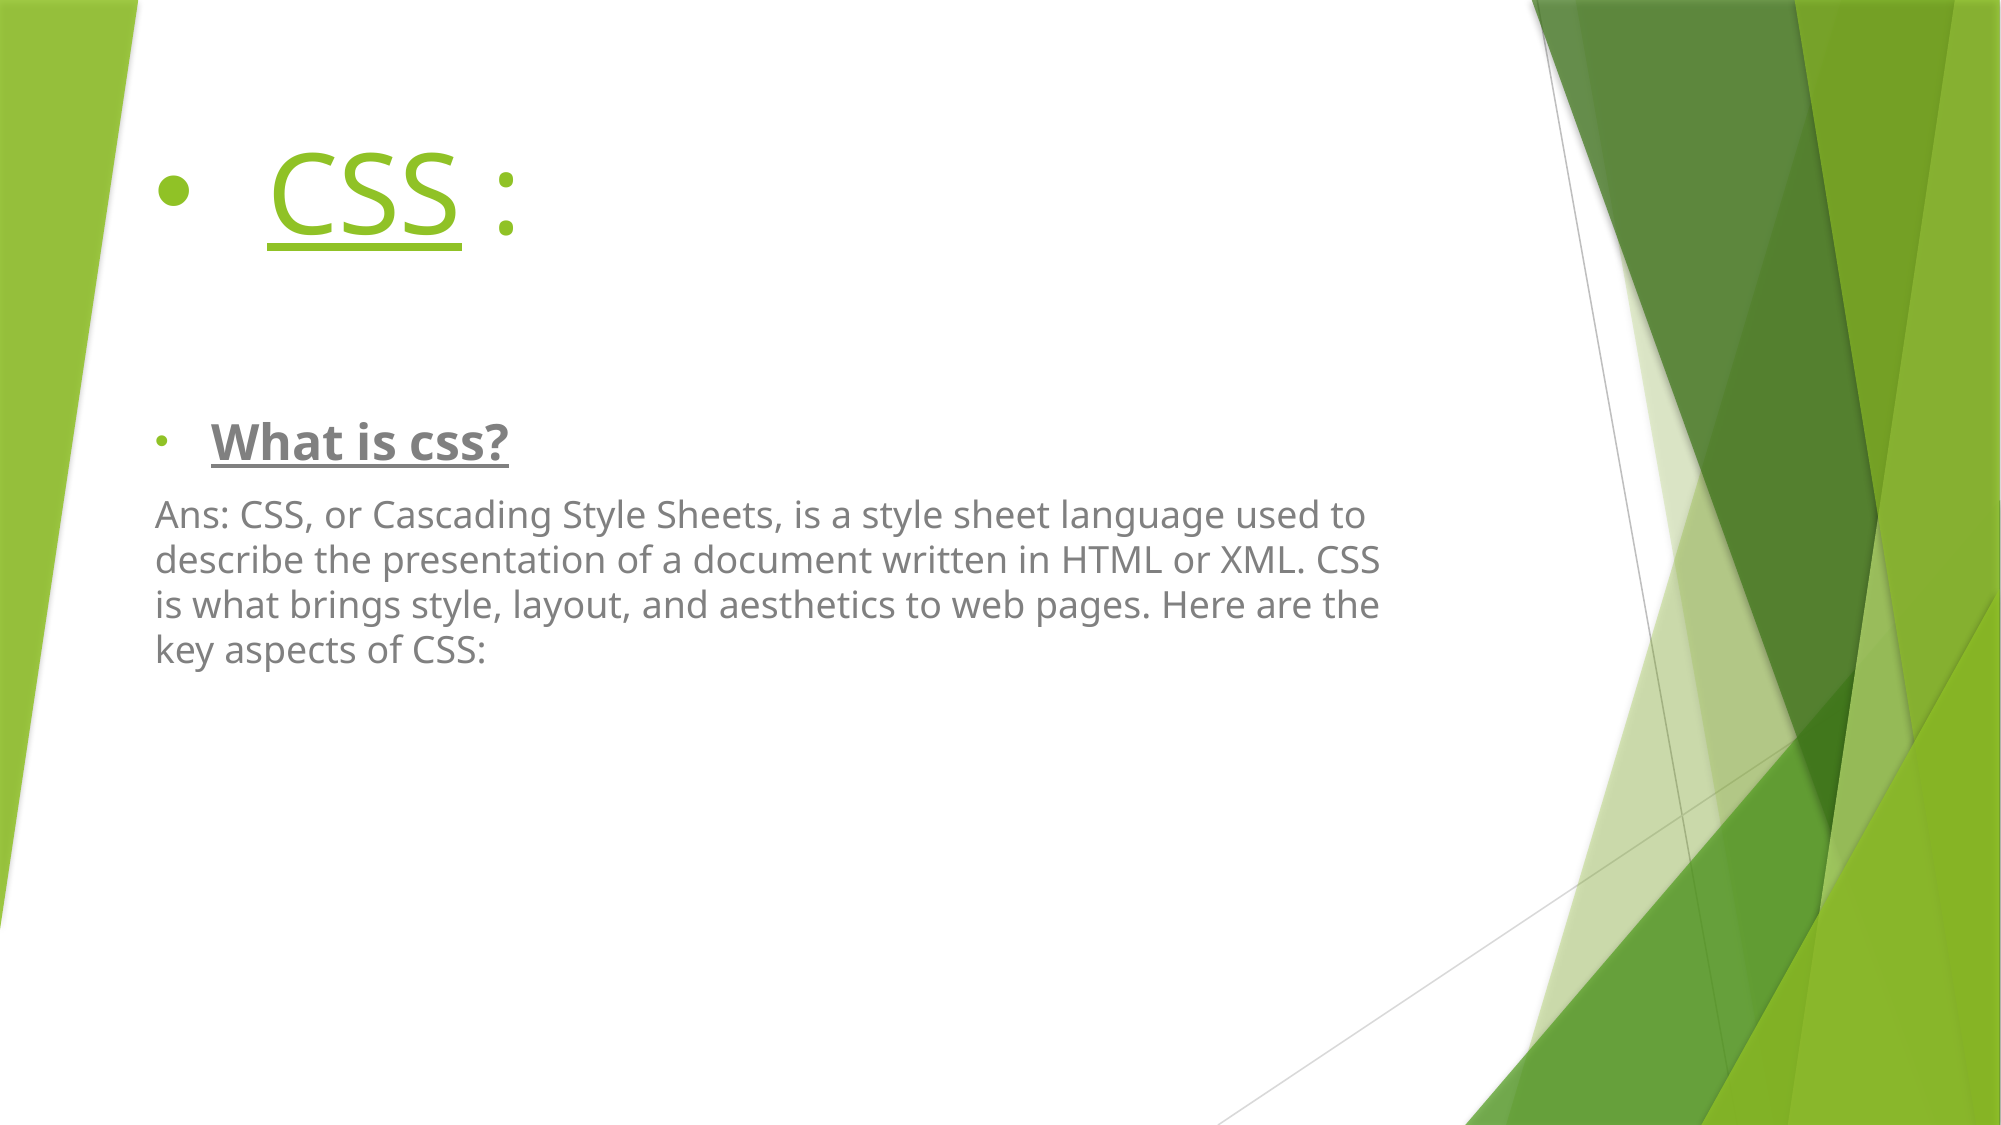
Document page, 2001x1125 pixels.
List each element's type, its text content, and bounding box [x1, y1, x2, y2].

subtitle What is css? Ans: CSS, or Cascading Style Sheets, is a style sheet language used to describe the presentation of a document written in HTML or XML. CSS is what brings style, layout, and aesthetics to web pages. Here are the key aspects of CSS: [139, 402, 1414, 1024]
title CSS : [139, 79, 1414, 265]
